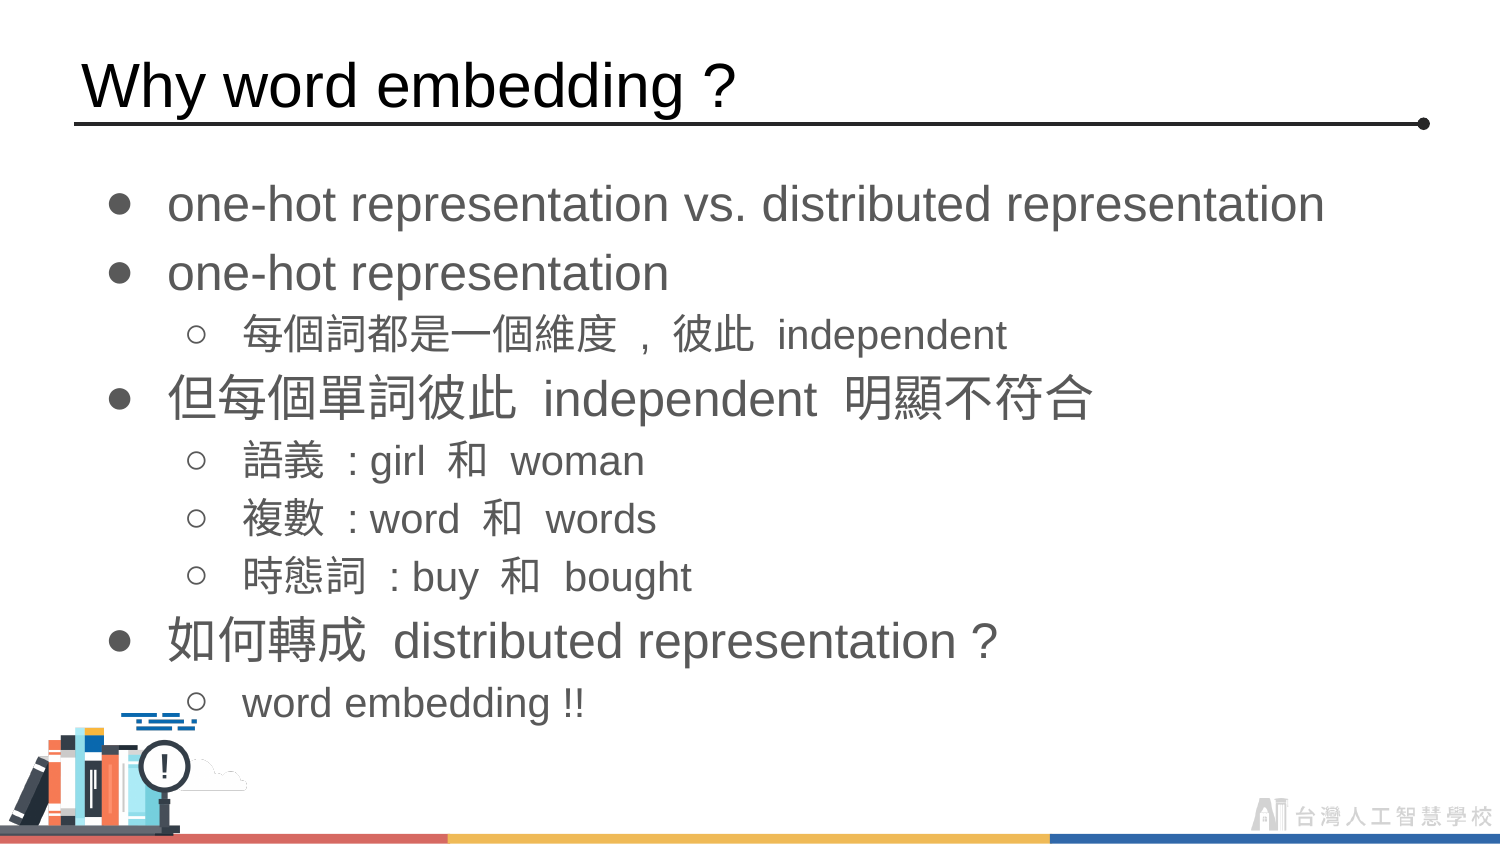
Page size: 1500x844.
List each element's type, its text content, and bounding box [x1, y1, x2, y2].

text_box one-hot representation vs. distributed representation one-hot representation 每個詞都是一個維度 , 彼此 independent 但每個單詞彼此 independent 明顯不符合 語義 : girl 和 woman 複數 : word 和 words 時態詞 : buy 和 bought 如何轉成 distributed representation ? word embedding !! [77, 147, 1475, 783]
title Why word embedding ? [77, 35, 1038, 129]
picture [0, 713, 247, 836]
